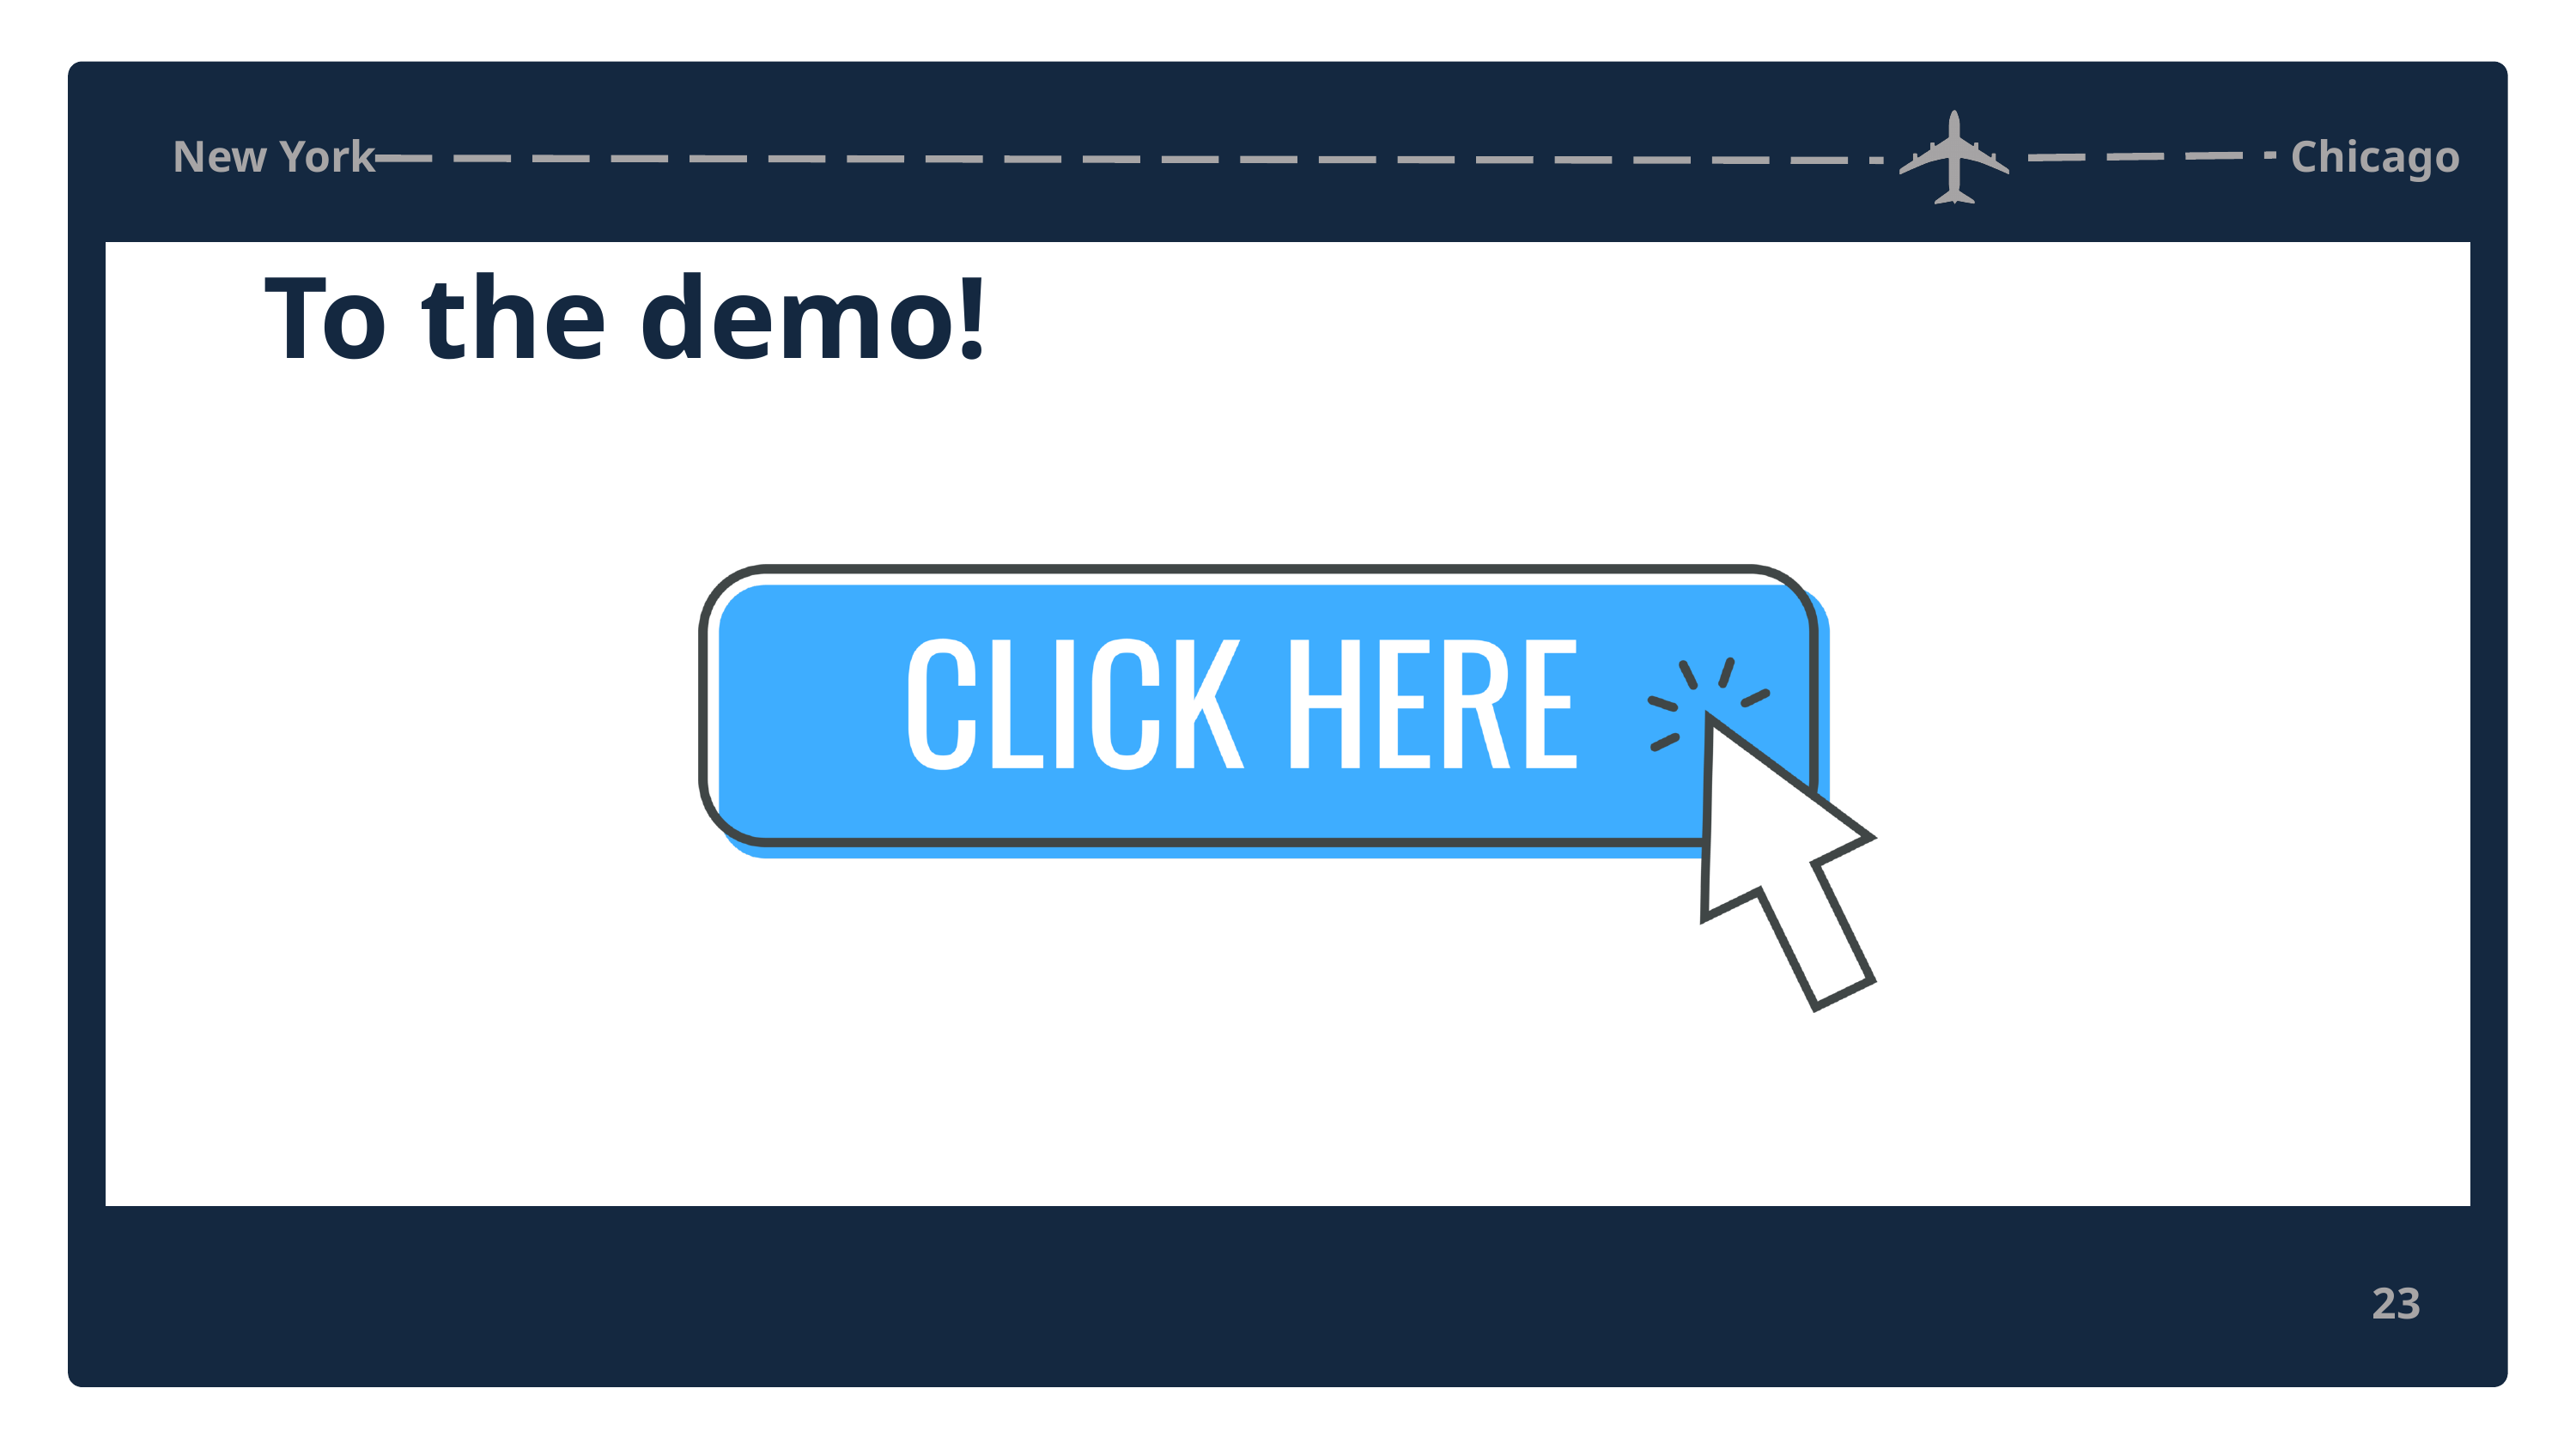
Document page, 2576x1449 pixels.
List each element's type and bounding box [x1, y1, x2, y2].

text_box [105, 241, 2471, 1207]
picture [697, 564, 1879, 1014]
text_box [172, 108, 2462, 205]
text_box [76, 69, 2500, 1379]
